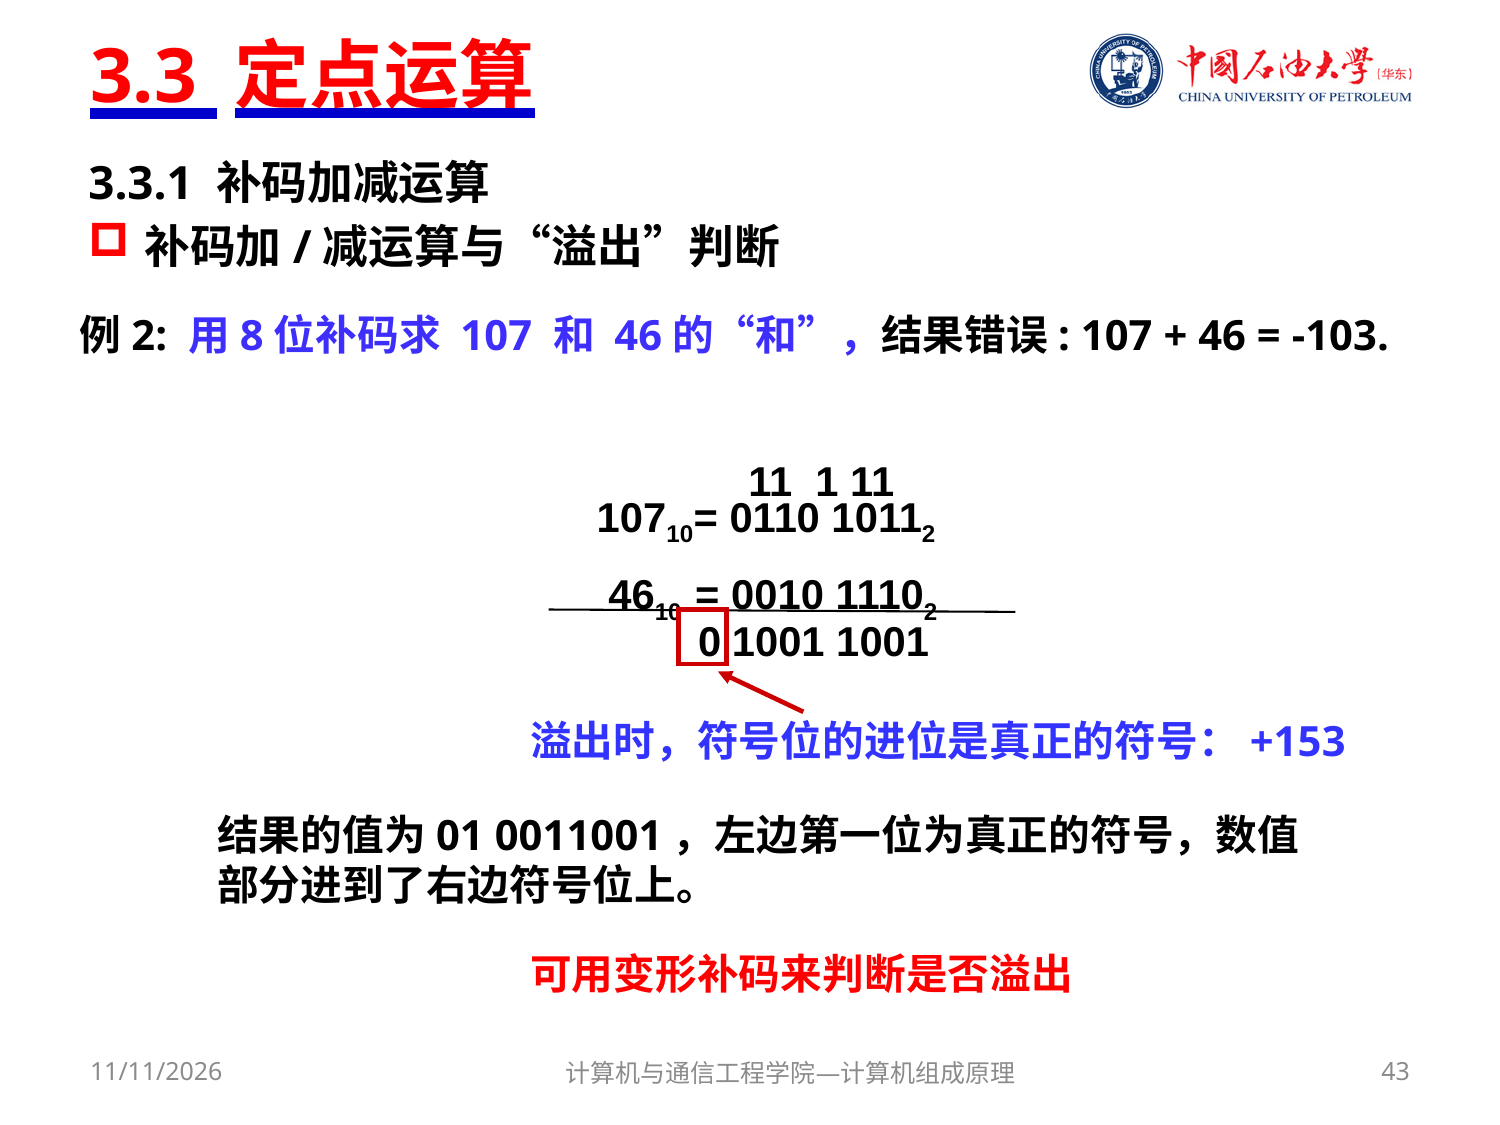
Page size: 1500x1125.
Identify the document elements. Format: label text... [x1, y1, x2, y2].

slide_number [75, 1042, 425, 1103]
slide_number 43 [1074, 1042, 1425, 1103]
text_box 例2: 用8位补码求 107 和 46的“和”，结果错误: 107 + 46 = -103. [64, 294, 1459, 367]
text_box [515, 609, 1426, 774]
list 3.3.1 补码加减运算 补码加/减运算与“溢出”判断 [73, 145, 1500, 986]
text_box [548, 447, 1076, 607]
text_box 结果的值为01 0011001，左边第一位为真正的符号，数值部分进到了右边符号位上。 [202, 801, 1315, 917]
footer 计算机与通信工程学院—计算机组成原理 [512, 1042, 1069, 1103]
text_box 可用变形补码来判断是否溢出 [515, 932, 1092, 1006]
title 3.3 定点运算 [75, 8, 1425, 136]
